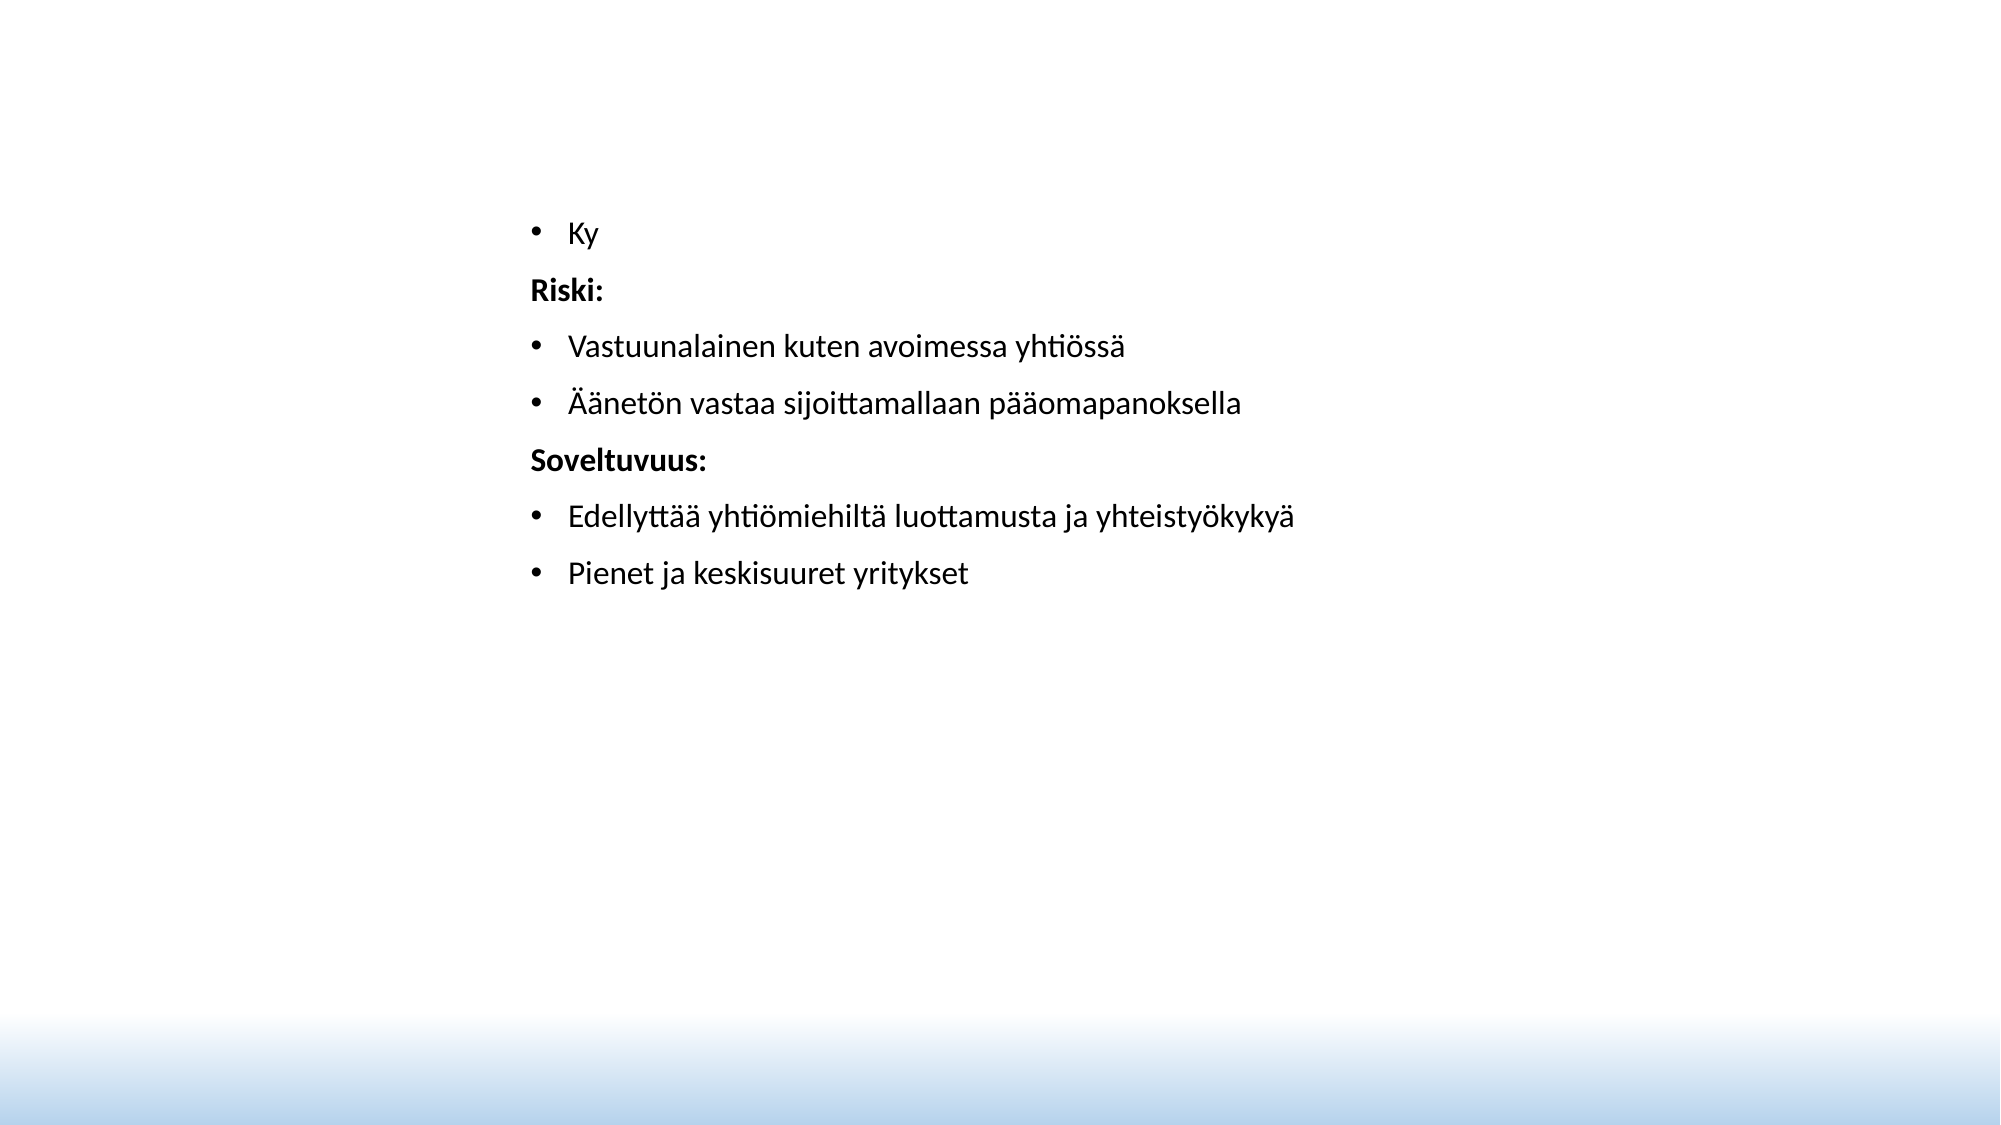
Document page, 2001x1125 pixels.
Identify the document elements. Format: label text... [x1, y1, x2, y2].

list Ky Riski: Vastuunalainen kuten avoimessa yhtiössä Äänetön vastaa sijoittamallaan pääomapanoksella Soveltuvuus: Edellyttää yhtiömiehiltä luottamusta ja yhteistyökykyä Pienet ja keskisuuret yritykset [515, 208, 1508, 709]
